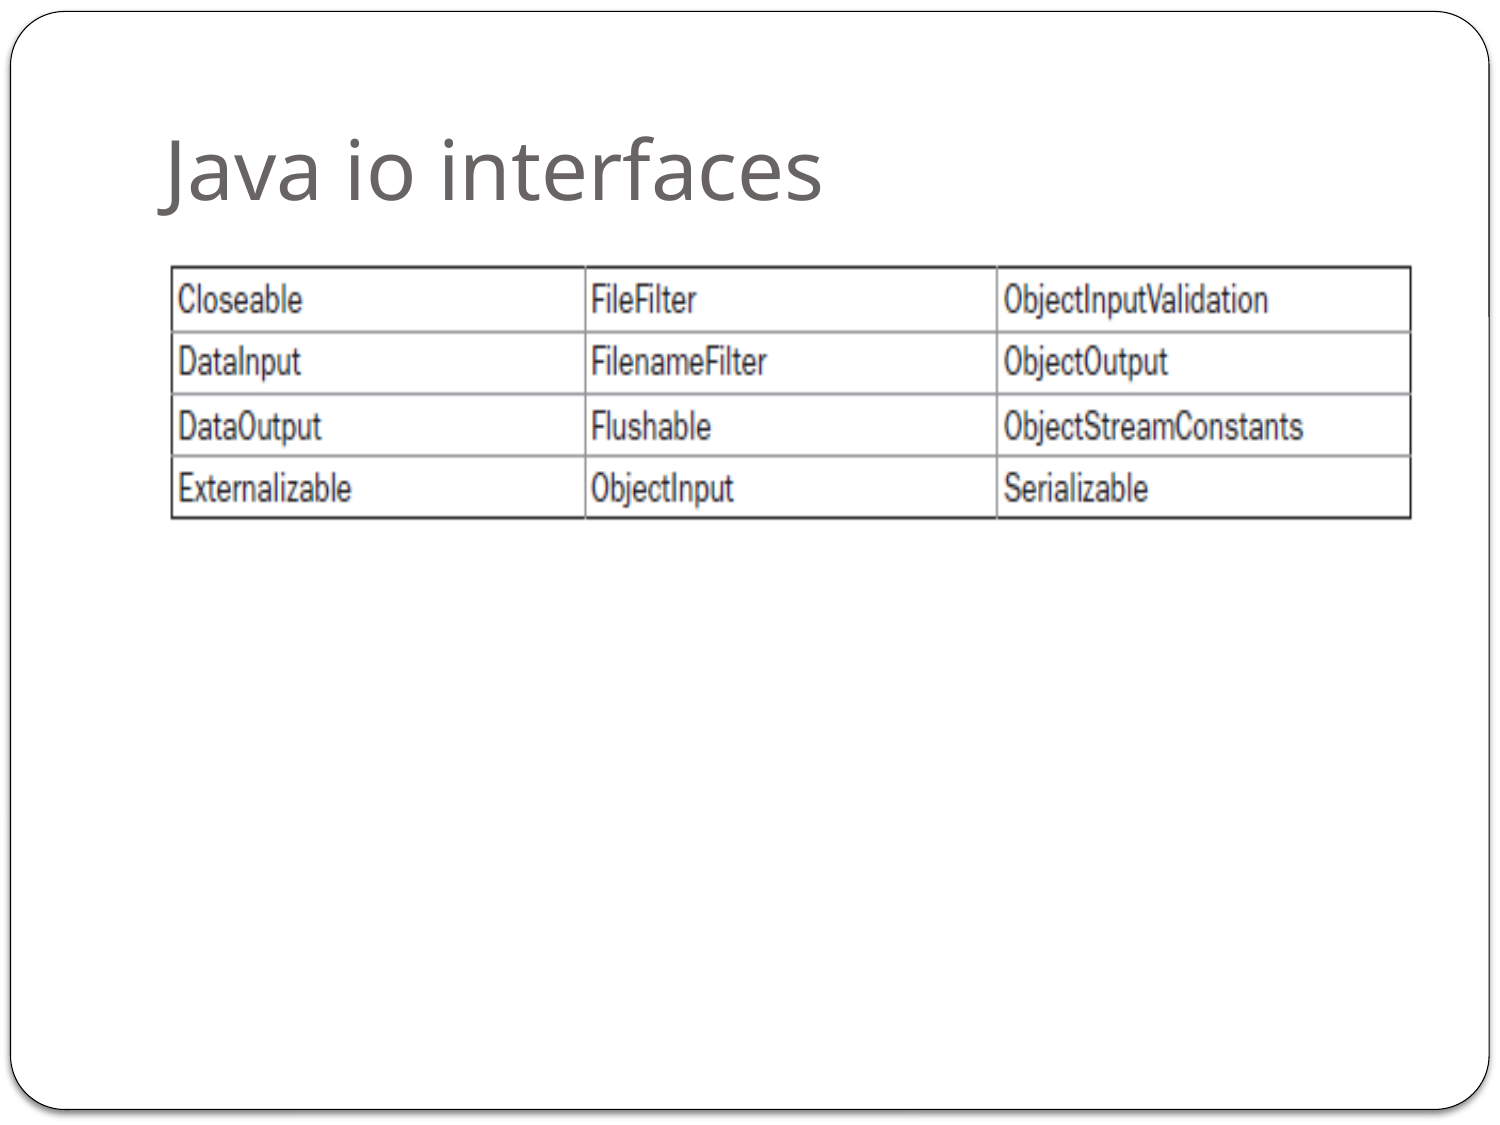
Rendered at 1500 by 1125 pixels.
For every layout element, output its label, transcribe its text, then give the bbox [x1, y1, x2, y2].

picture [150, 249, 1426, 538]
title Java io interfaces [150, 45, 1425, 233]
